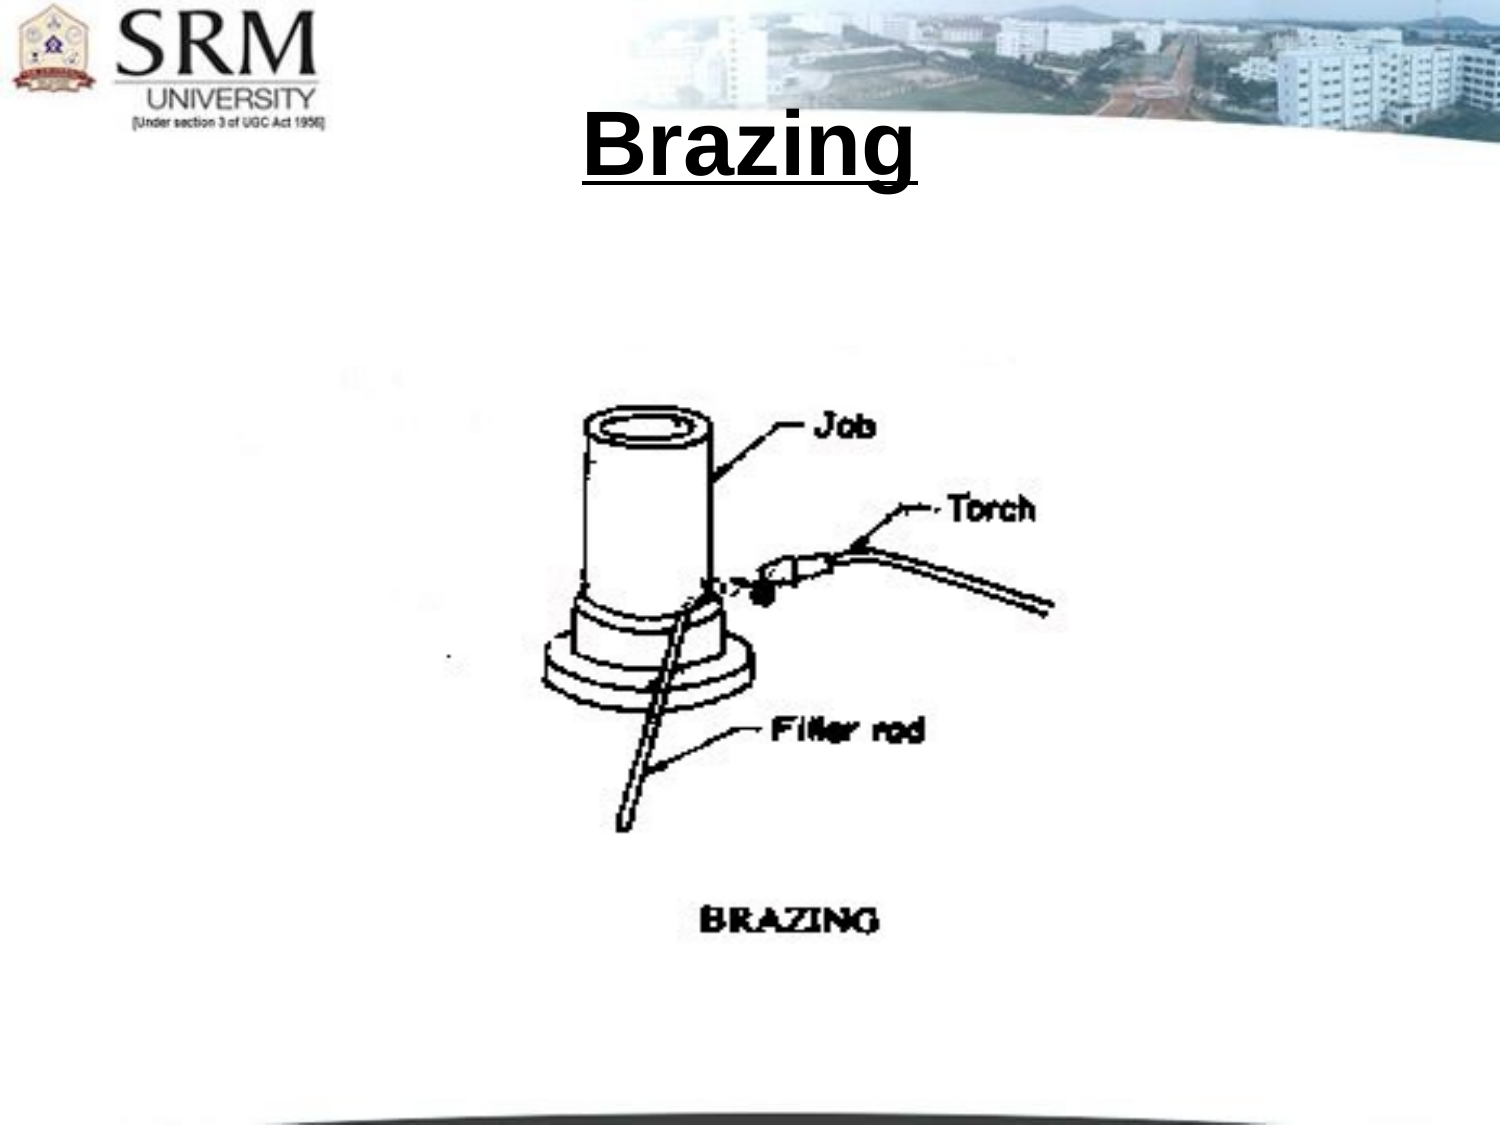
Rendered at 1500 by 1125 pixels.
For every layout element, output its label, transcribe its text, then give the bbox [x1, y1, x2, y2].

picture [0, 0, 1500, 1125]
title Brazing [579, 81, 920, 272]
text_box [237, 345, 1150, 950]
